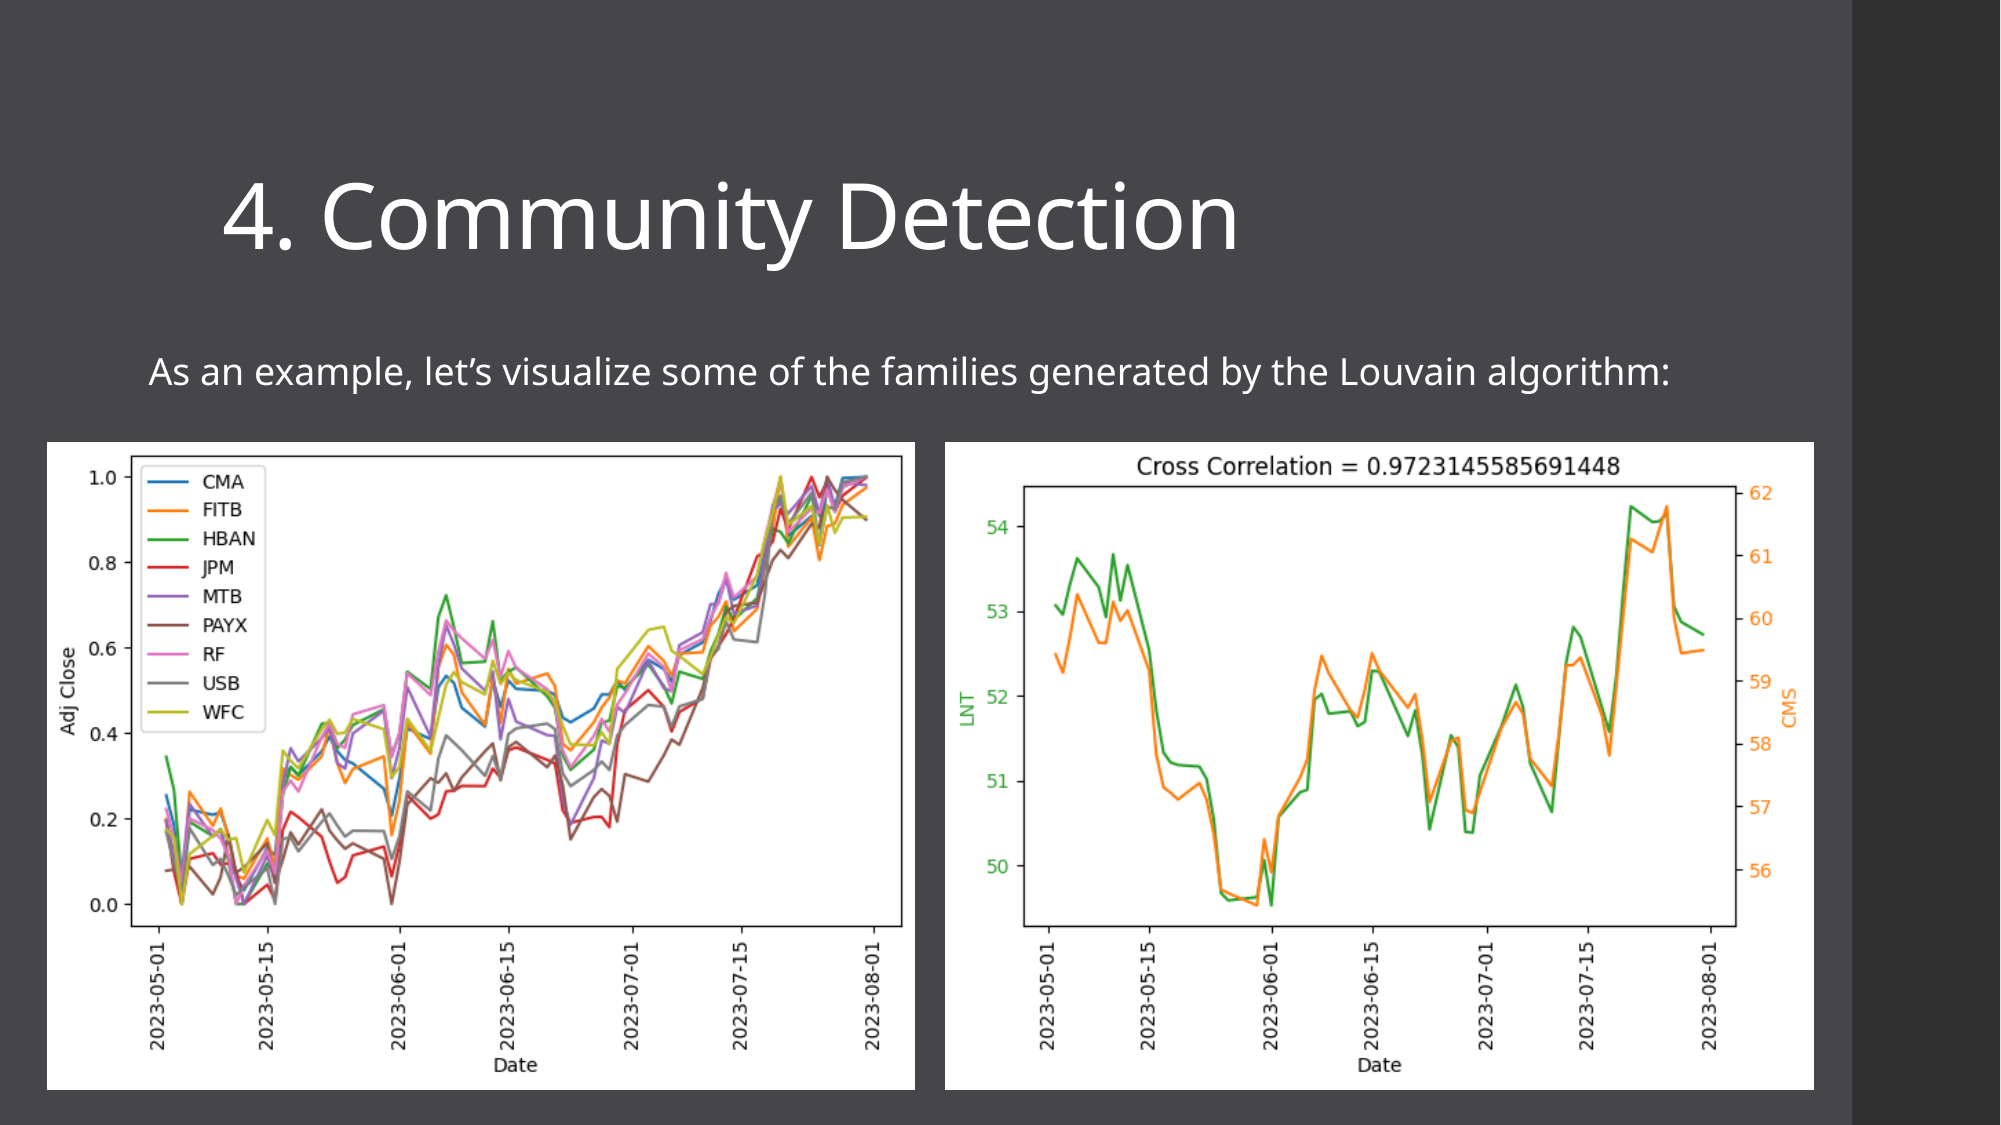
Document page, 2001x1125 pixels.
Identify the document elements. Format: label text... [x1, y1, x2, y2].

title 4. Community Detection [206, 60, 1797, 278]
picture [46, 441, 916, 1090]
picture [944, 441, 1814, 1090]
text_box As an example, let’s visualize some of the families generated by the Louvain algorithm: [133, 340, 1814, 401]
